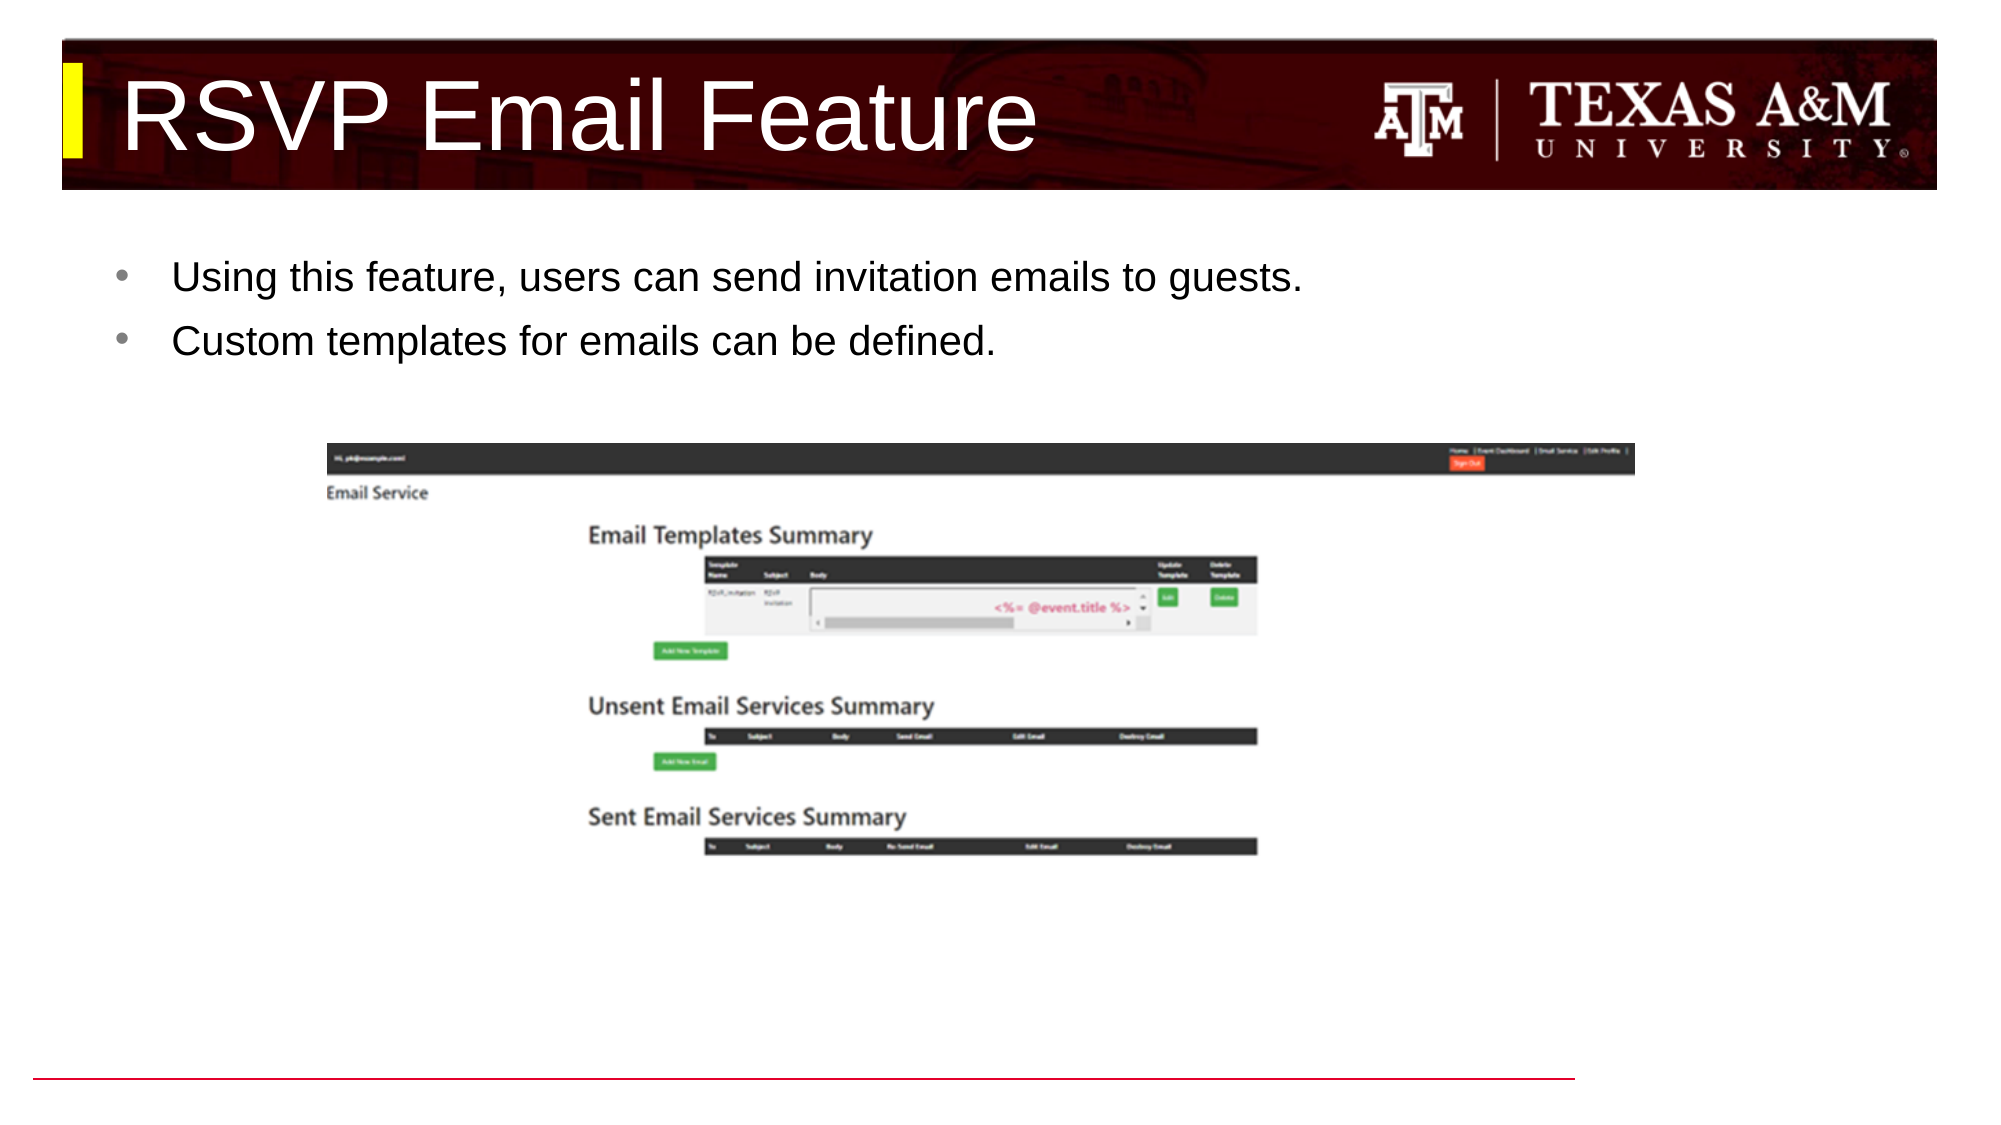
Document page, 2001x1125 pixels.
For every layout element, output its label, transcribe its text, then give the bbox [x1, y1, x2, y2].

picture [1367, 37, 1937, 190]
list Using this feature, users can send invitation emails to guests. Custom templates for emails can be defined. [99, 242, 1900, 1005]
picture [327, 443, 1635, 925]
title RSVP Email Feature [105, 16, 1367, 205]
picture [62, 37, 105, 190]
